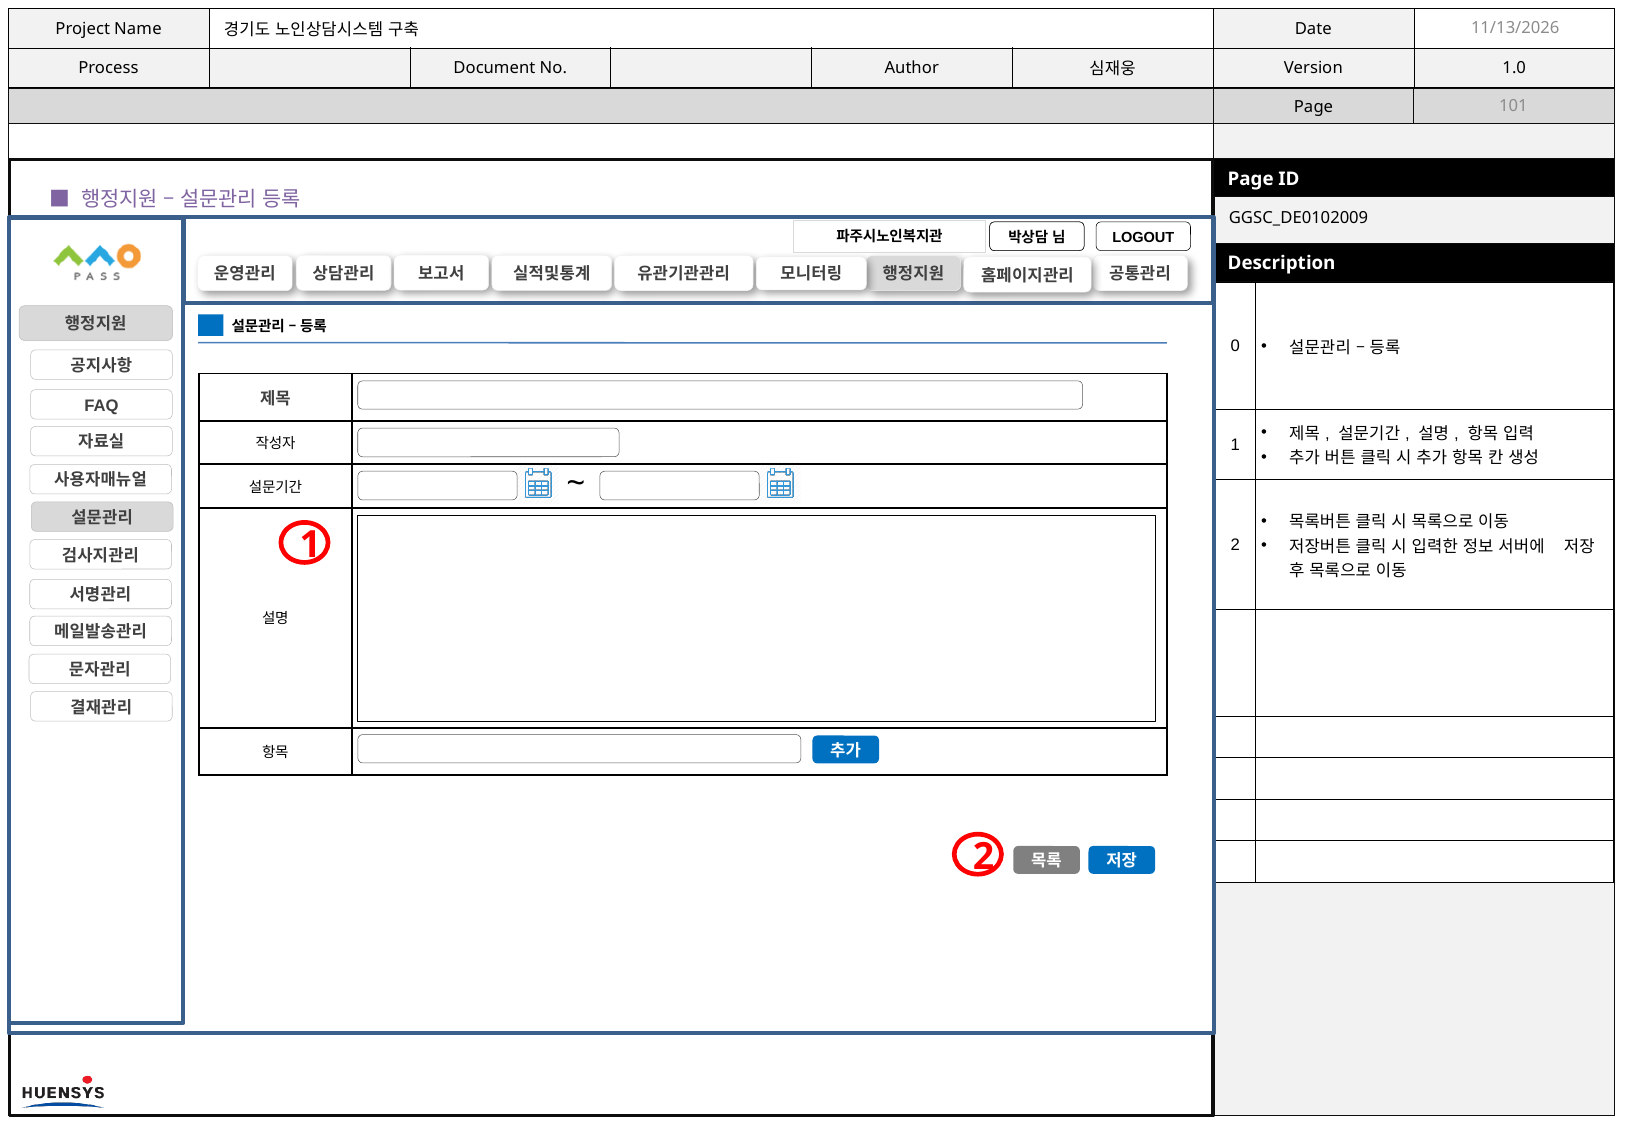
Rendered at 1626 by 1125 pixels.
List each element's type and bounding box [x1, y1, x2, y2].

table_cell [353, 465, 551, 507]
table_cell [1256, 410, 1613, 479]
picture [516, 461, 560, 504]
table_cell [200, 465, 351, 507]
slide_number [1413, 88, 1614, 124]
text_box [7, 199, 1625, 1035]
picture [46, 235, 146, 290]
table_cell [1256, 717, 1613, 757]
table_cell [609, 465, 1166, 507]
table_header [353, 374, 1166, 420]
picture [758, 461, 802, 504]
table_cell [1216, 841, 1255, 882]
table_cell [1256, 758, 1613, 799]
table_header [35, 175, 1001, 215]
table_header [1256, 283, 1613, 409]
table_cell [609, 465, 758, 469]
table_cell [353, 509, 1166, 727]
table_cell [1256, 480, 1613, 609]
table_cell [353, 422, 1166, 463]
table_header [1216, 283, 1255, 409]
table_cell [1256, 610, 1613, 716]
text_box [1211, 157, 1617, 198]
table_cell [1216, 410, 1255, 479]
slide_number [1414, 10, 1616, 46]
table_cell [1216, 717, 1255, 757]
table_cell [1256, 800, 1613, 840]
table_cell [200, 509, 351, 727]
table_cell [353, 729, 1166, 774]
table_cell [1256, 841, 1613, 882]
table_cell [200, 729, 351, 774]
table_header [200, 374, 351, 420]
table_cell [200, 422, 351, 463]
table_cell [1216, 610, 1255, 716]
picture [21, 1075, 104, 1108]
table_cell [1216, 800, 1255, 840]
table_cell [1216, 480, 1255, 609]
table_cell [1216, 758, 1255, 799]
